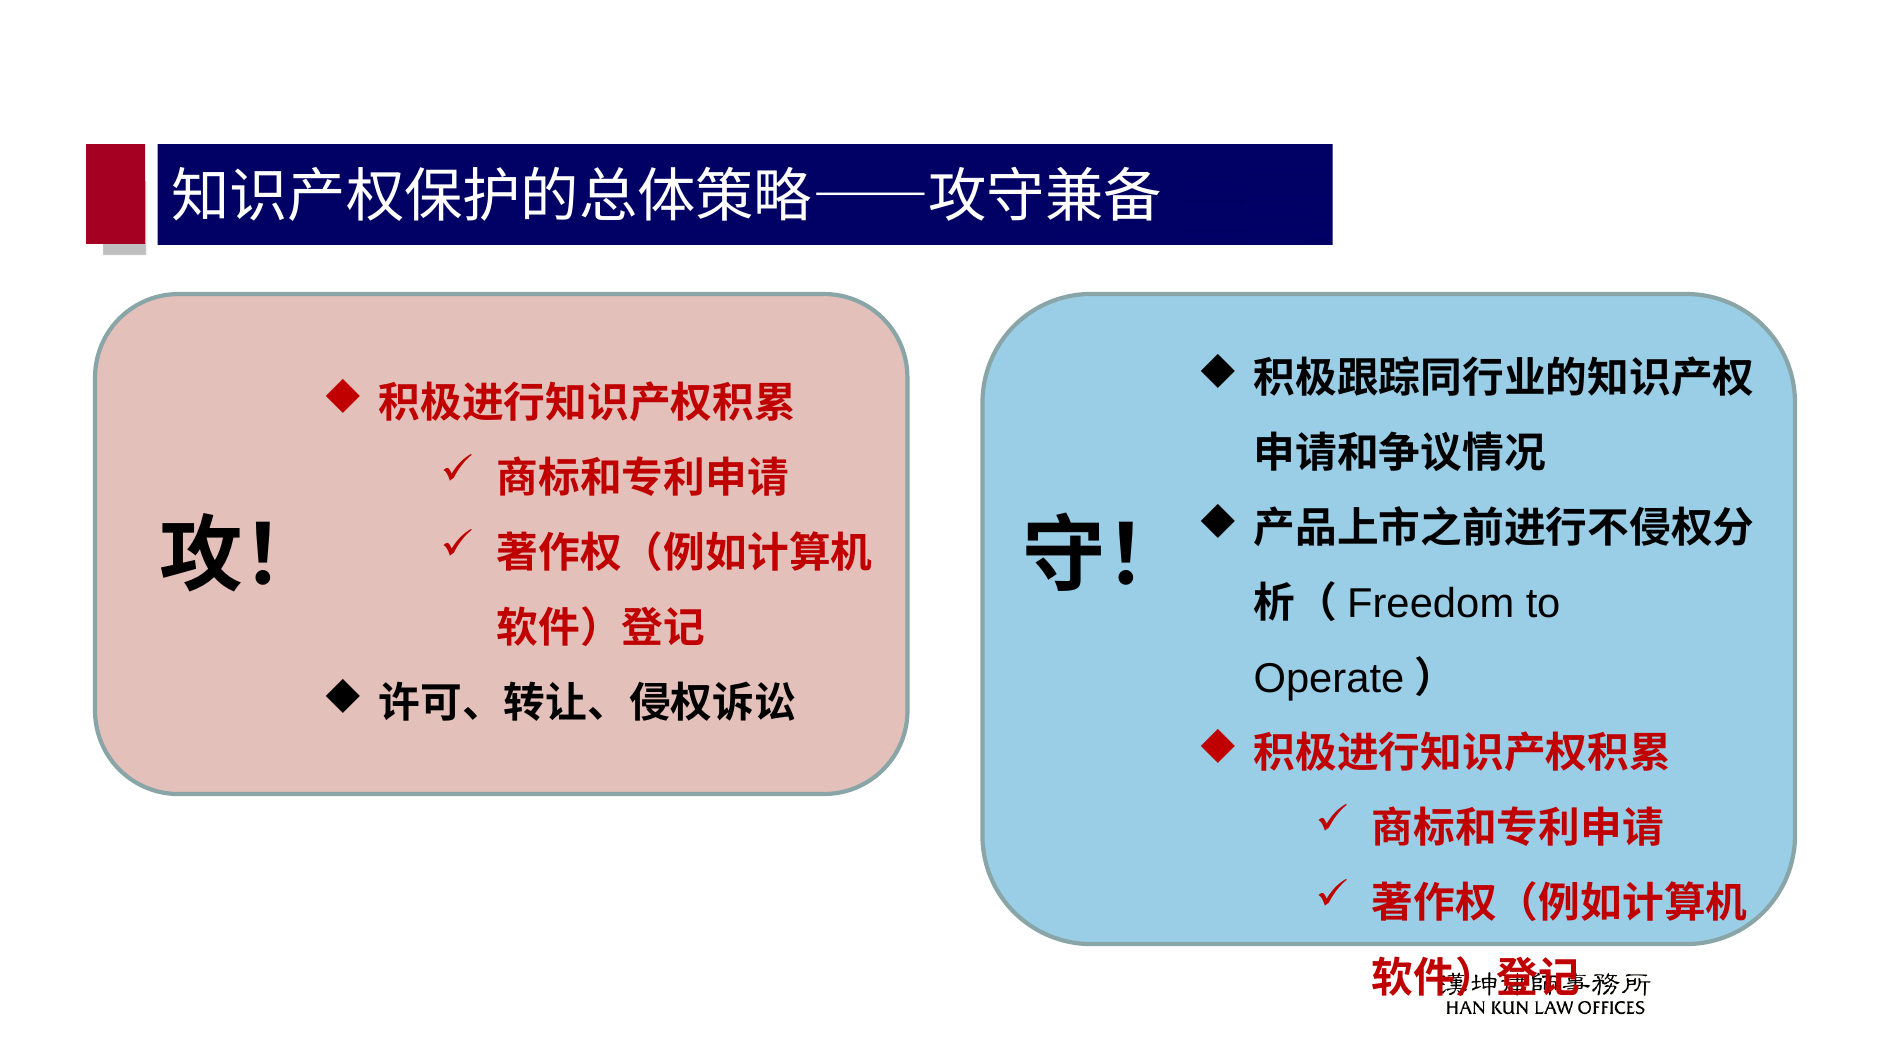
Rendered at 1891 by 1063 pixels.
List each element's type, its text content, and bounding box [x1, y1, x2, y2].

text_box 攻！ [145, 444, 307, 609]
title 知识产权保护的总体策略——攻守兼备 [156, 142, 1358, 245]
text_box 守！ [1007, 444, 1182, 609]
text_box [92, 291, 907, 797]
text_box [1783, 348, 1798, 890]
text_box 积极跟踪同行业的知识产权申请和争议情况 产品上市之前进行不侵权分析（Freedom to Operate） 积极进行知识产权积累 商标和专利申请 著作权（例如计算机软件）登记 [1182, 318, 1783, 1063]
text_box [980, 291, 1758, 947]
text_box 积极进行知识产权积累 商标和专利申请 著作权（例如计算机软件）登记 许可、转让、侵权诉讼 [307, 343, 908, 734]
